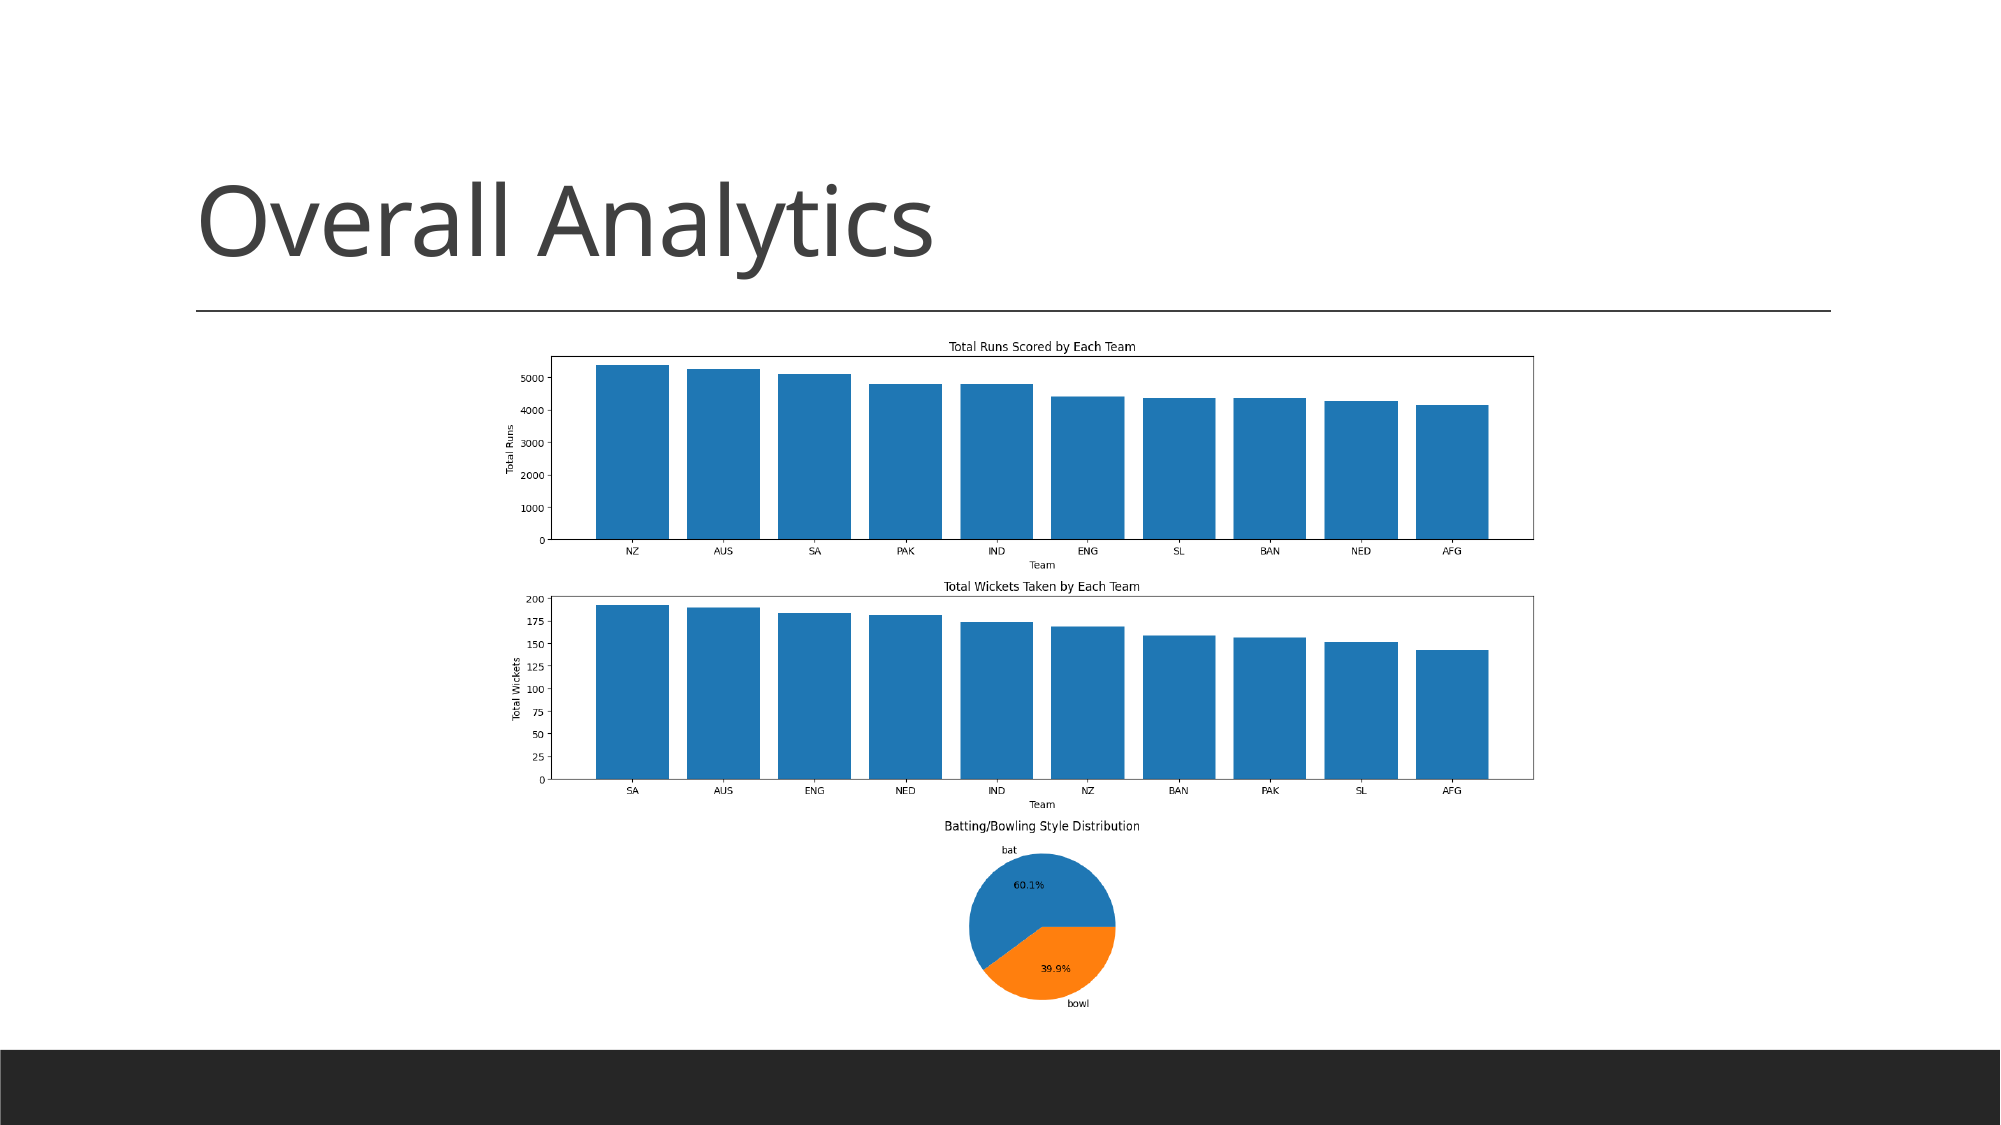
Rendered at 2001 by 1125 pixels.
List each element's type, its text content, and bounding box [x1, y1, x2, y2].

title Overall Analytics [180, 47, 1830, 285]
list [498, 333, 1541, 1026]
